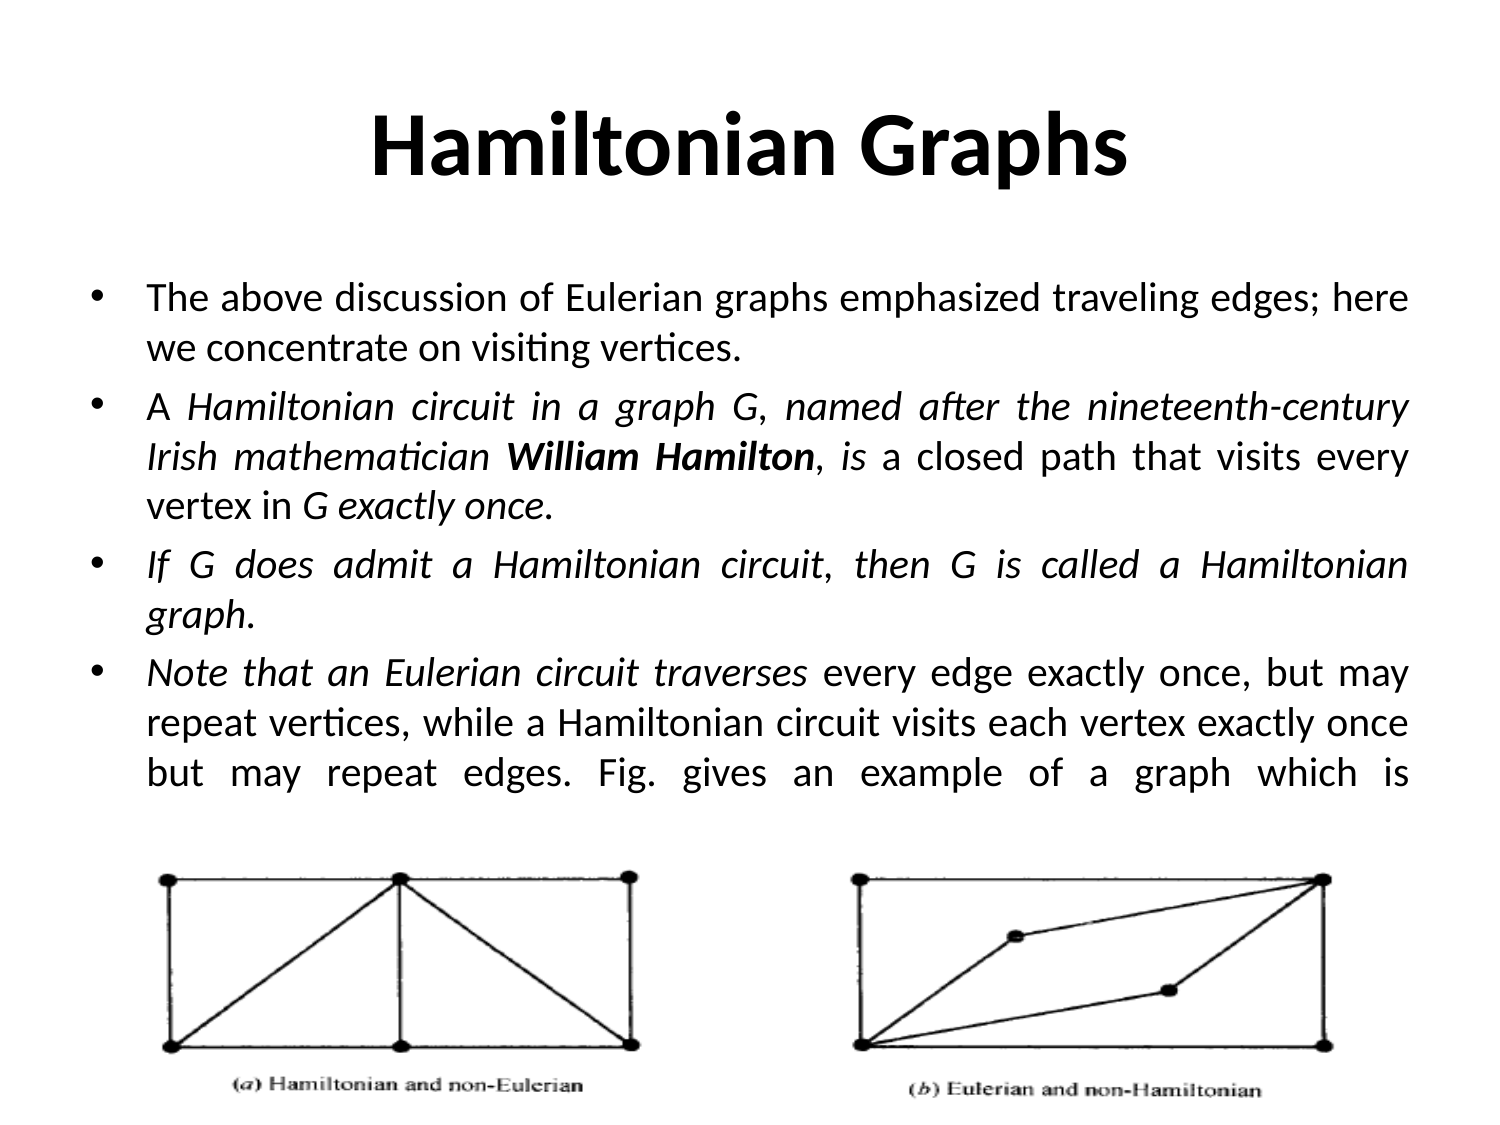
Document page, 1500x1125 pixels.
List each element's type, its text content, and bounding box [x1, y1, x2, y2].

list The above discussion of Eulerian graphs emphasized traveling edges; here we concentrate on visiting vertices. A Hamiltonian circuit in a graph G, named after the nineteenth-century Irish mathematician William Hamilton, is a closed path that visits every vertex in G exactly once. If G does admit a Hamiltonian circuit, then G is called a Hamiltonian graph. Note that an Eulerian circuit traverses every edge exactly once, but may repeat vertices, while a Hamiltonian circuit visits each vertex exactly once but may repeat edges. Fig. gives an example of a graph which is Hamiltonian but not Eulerian, and vice versa. [75, 262, 1425, 1005]
picture [87, 799, 1426, 1125]
title Hamiltonian Graphs [75, 45, 1425, 233]
